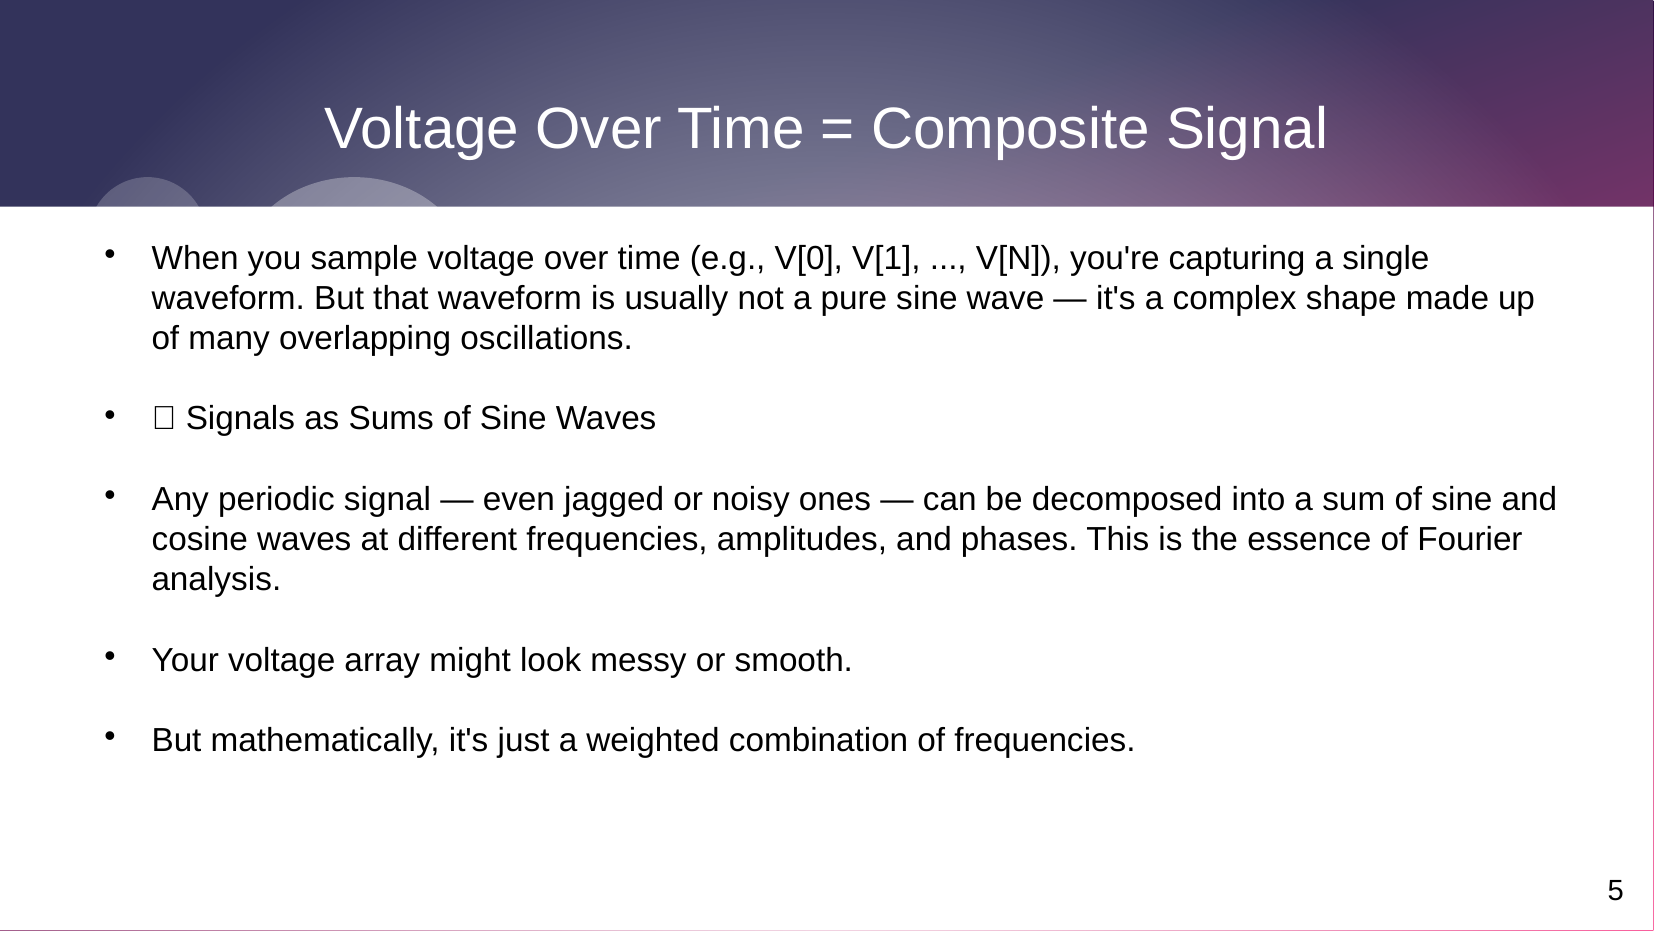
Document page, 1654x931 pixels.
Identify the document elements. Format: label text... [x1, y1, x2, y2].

list When you sample voltage over time (e.g., V[0], V[1], ..., V[N]), you're capturing a single waveform. But that waveform is usually not a pure sine wave — it's a complex shape made up of many overlapping oscillations. 🧩 Signals as Sums of Sine Waves Any periodic signal — even jagged or noisy ones — can be decomposed into a sum of sine and cosine waves at different frequencies, amplitudes, and phases. This is the essence of Fourier analysis. Your voltage array might look messy or smooth. But mathematically, it's just a weighted combination of frequencies. [88, 236, 1565, 827]
title Voltage Over Time = Composite Signal [88, 47, 1565, 204]
slide_number 5 [1240, 841, 1624, 906]
